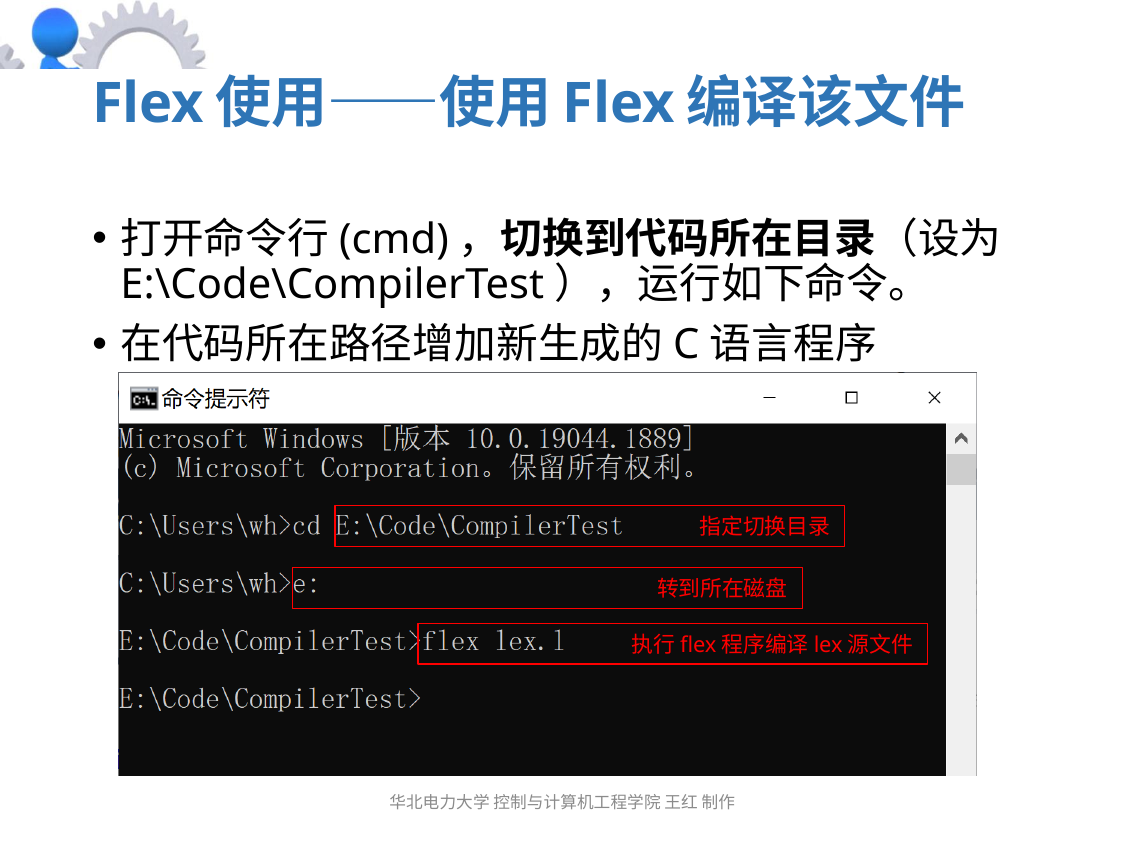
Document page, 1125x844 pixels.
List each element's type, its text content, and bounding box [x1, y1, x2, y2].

list 打开命令行(cmd)，切换到代码所在目录（设为E:\Code\CompilerTest），运行如下命令。 在代码所在路径增加新生成的C语言程序Lex.yy.c [77, 209, 1048, 760]
picture [0, 0, 536, 69]
footer 华北电力大学 控制与计算机工程学院 王红 制作 [372, 782, 753, 827]
picture [118, 372, 977, 776]
title Flex使用——使用Flex编译该文件 [77, 44, 1052, 163]
